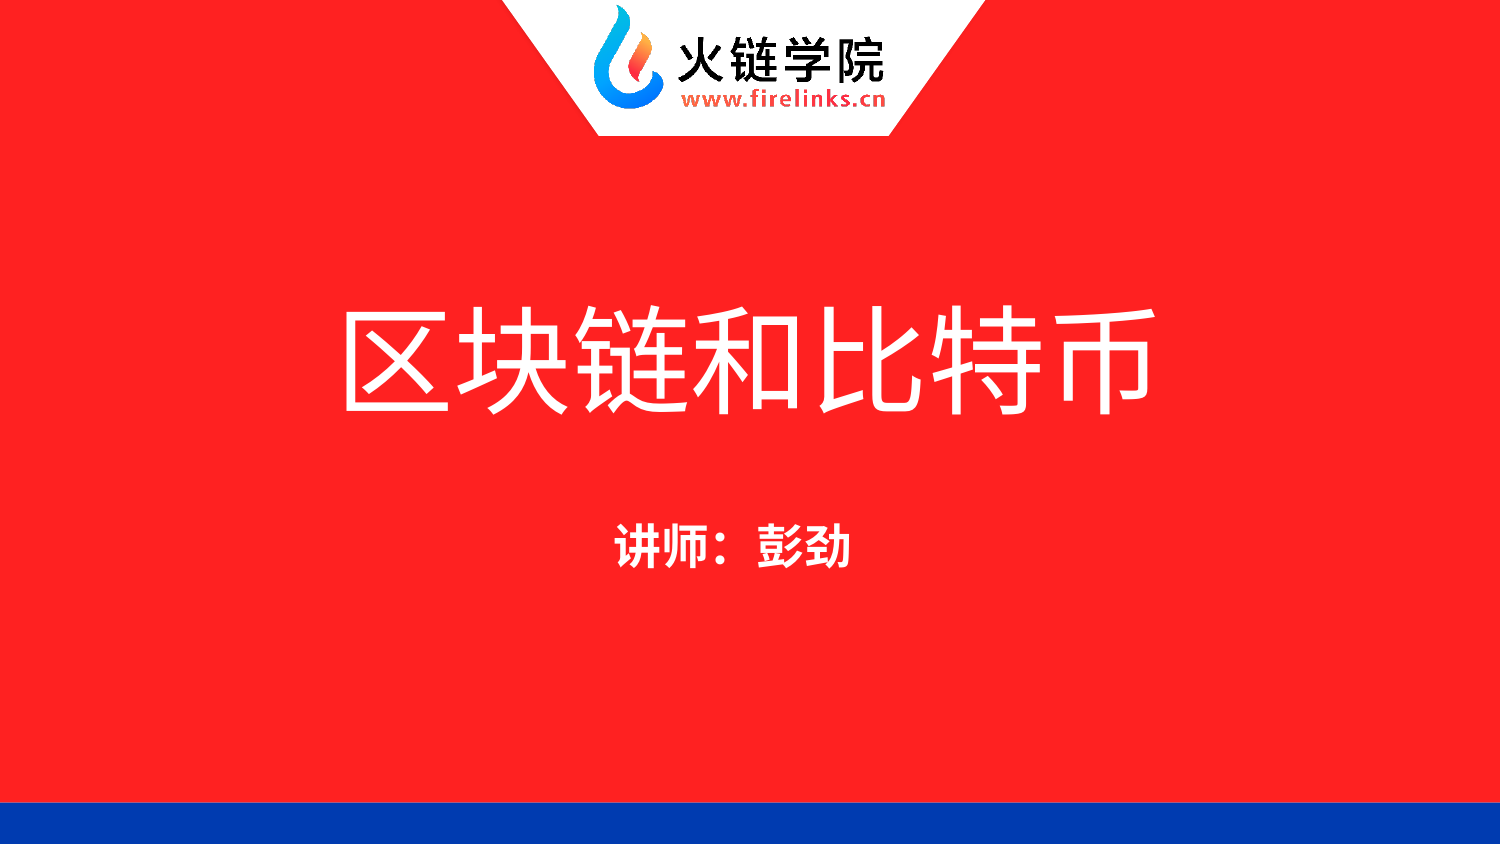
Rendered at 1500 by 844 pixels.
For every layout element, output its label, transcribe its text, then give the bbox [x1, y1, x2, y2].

title 区块链和比特币 [111, 275, 1388, 458]
list 讲师：彭劲 [536, 515, 940, 600]
picture [590, 3, 887, 109]
